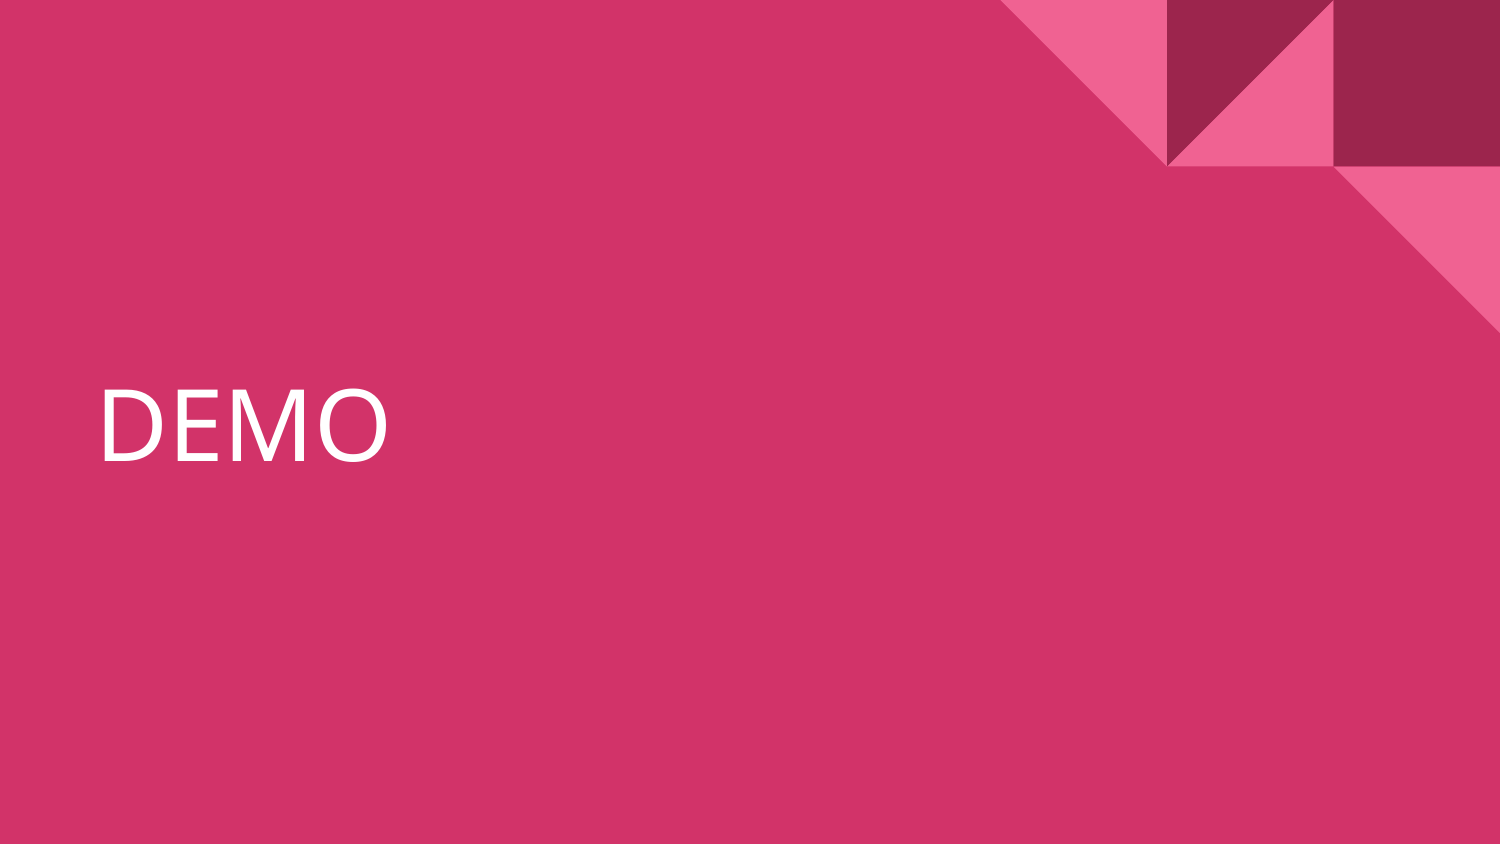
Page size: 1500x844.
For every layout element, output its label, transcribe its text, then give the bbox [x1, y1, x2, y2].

title DEMO [80, 86, 1003, 758]
